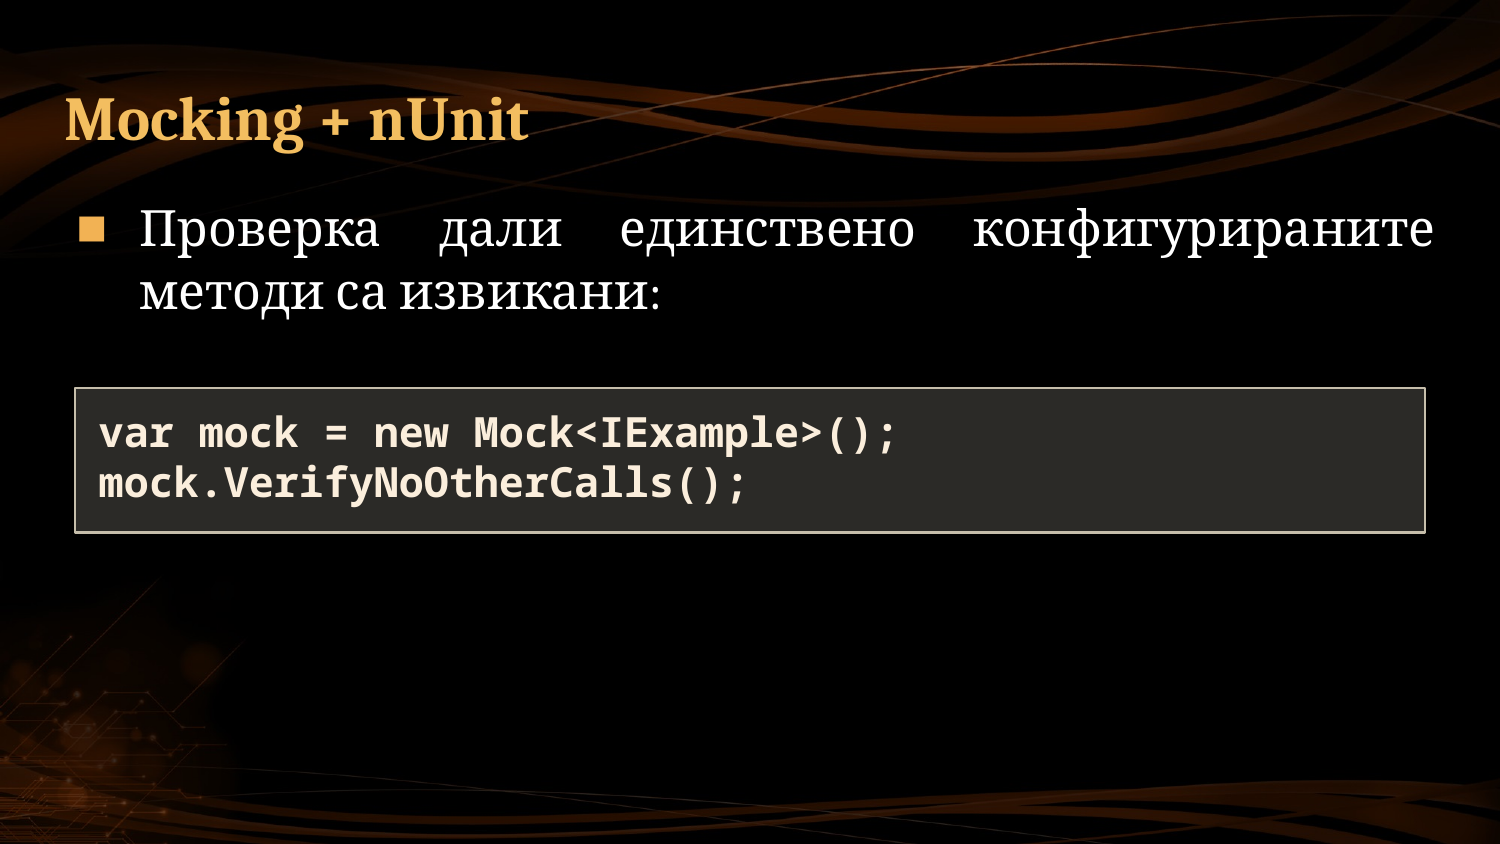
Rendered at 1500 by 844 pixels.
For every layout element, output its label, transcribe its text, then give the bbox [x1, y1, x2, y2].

list Проверка дали единствено конфигурираните методи са извикани: [51, 189, 1449, 349]
text_box var mock = new Mock<IExample>(); mock.VerifyNoOtherCalls(); [75, 388, 1425, 533]
picture [0, 0, 1500, 844]
title Mocking + nUnit [51, 72, 1449, 167]
